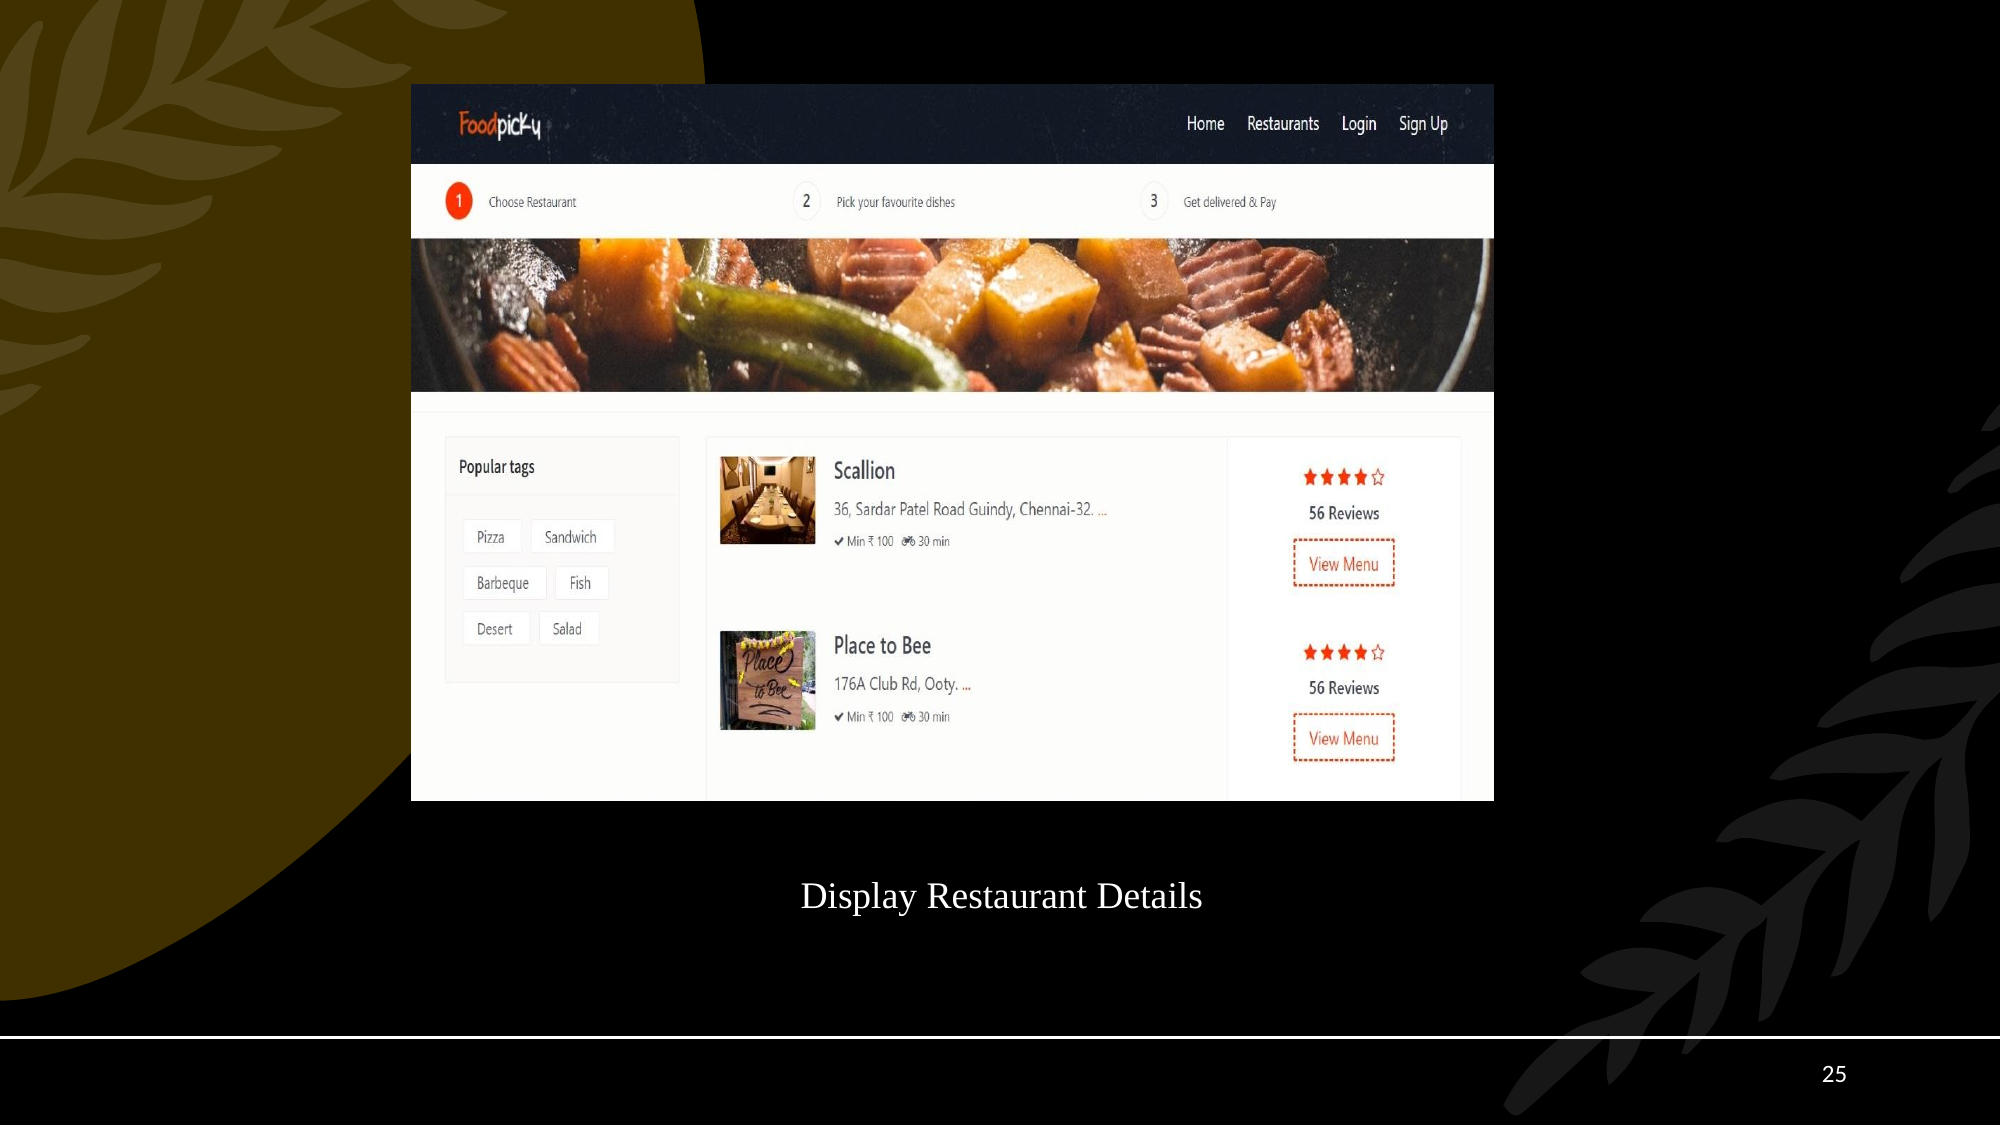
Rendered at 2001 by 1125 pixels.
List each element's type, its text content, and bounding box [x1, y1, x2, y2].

text_box Display Restaurant Details [666, 863, 1338, 923]
picture [411, 84, 1494, 801]
slide_number 25 [1412, 1042, 1863, 1103]
